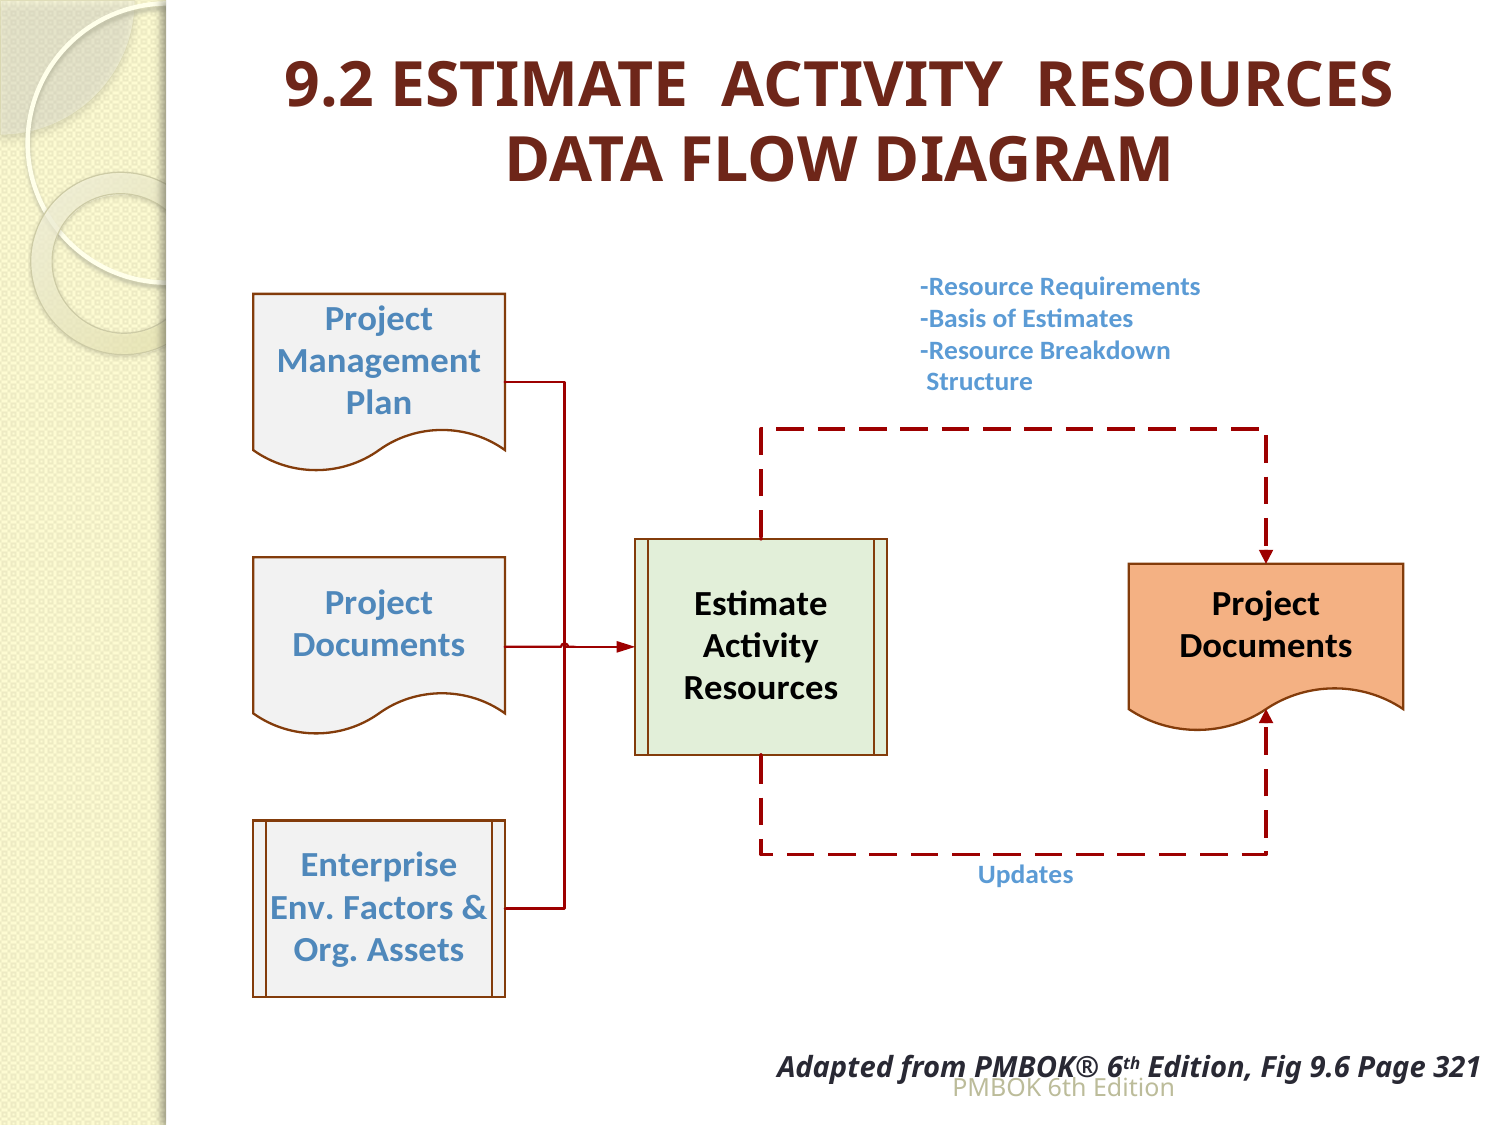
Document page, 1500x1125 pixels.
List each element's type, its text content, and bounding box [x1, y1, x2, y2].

title 9.2 ESTIMATE ACTIVITY RESOURCES DATA FLOW DIAGRAM [225, 24, 1455, 213]
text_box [249, 262, 1407, 1001]
text_box Adapted from PMBOK® 6th Edition, Fig 9.6 Page 321 [762, 1041, 937, 1092]
text_box Adapted from PMBOK® 6th Edition, Fig 9.6 Page 321 [1413, 1041, 1500, 1092]
footer PMBOK 6th Edition [937, 1034, 1413, 1113]
